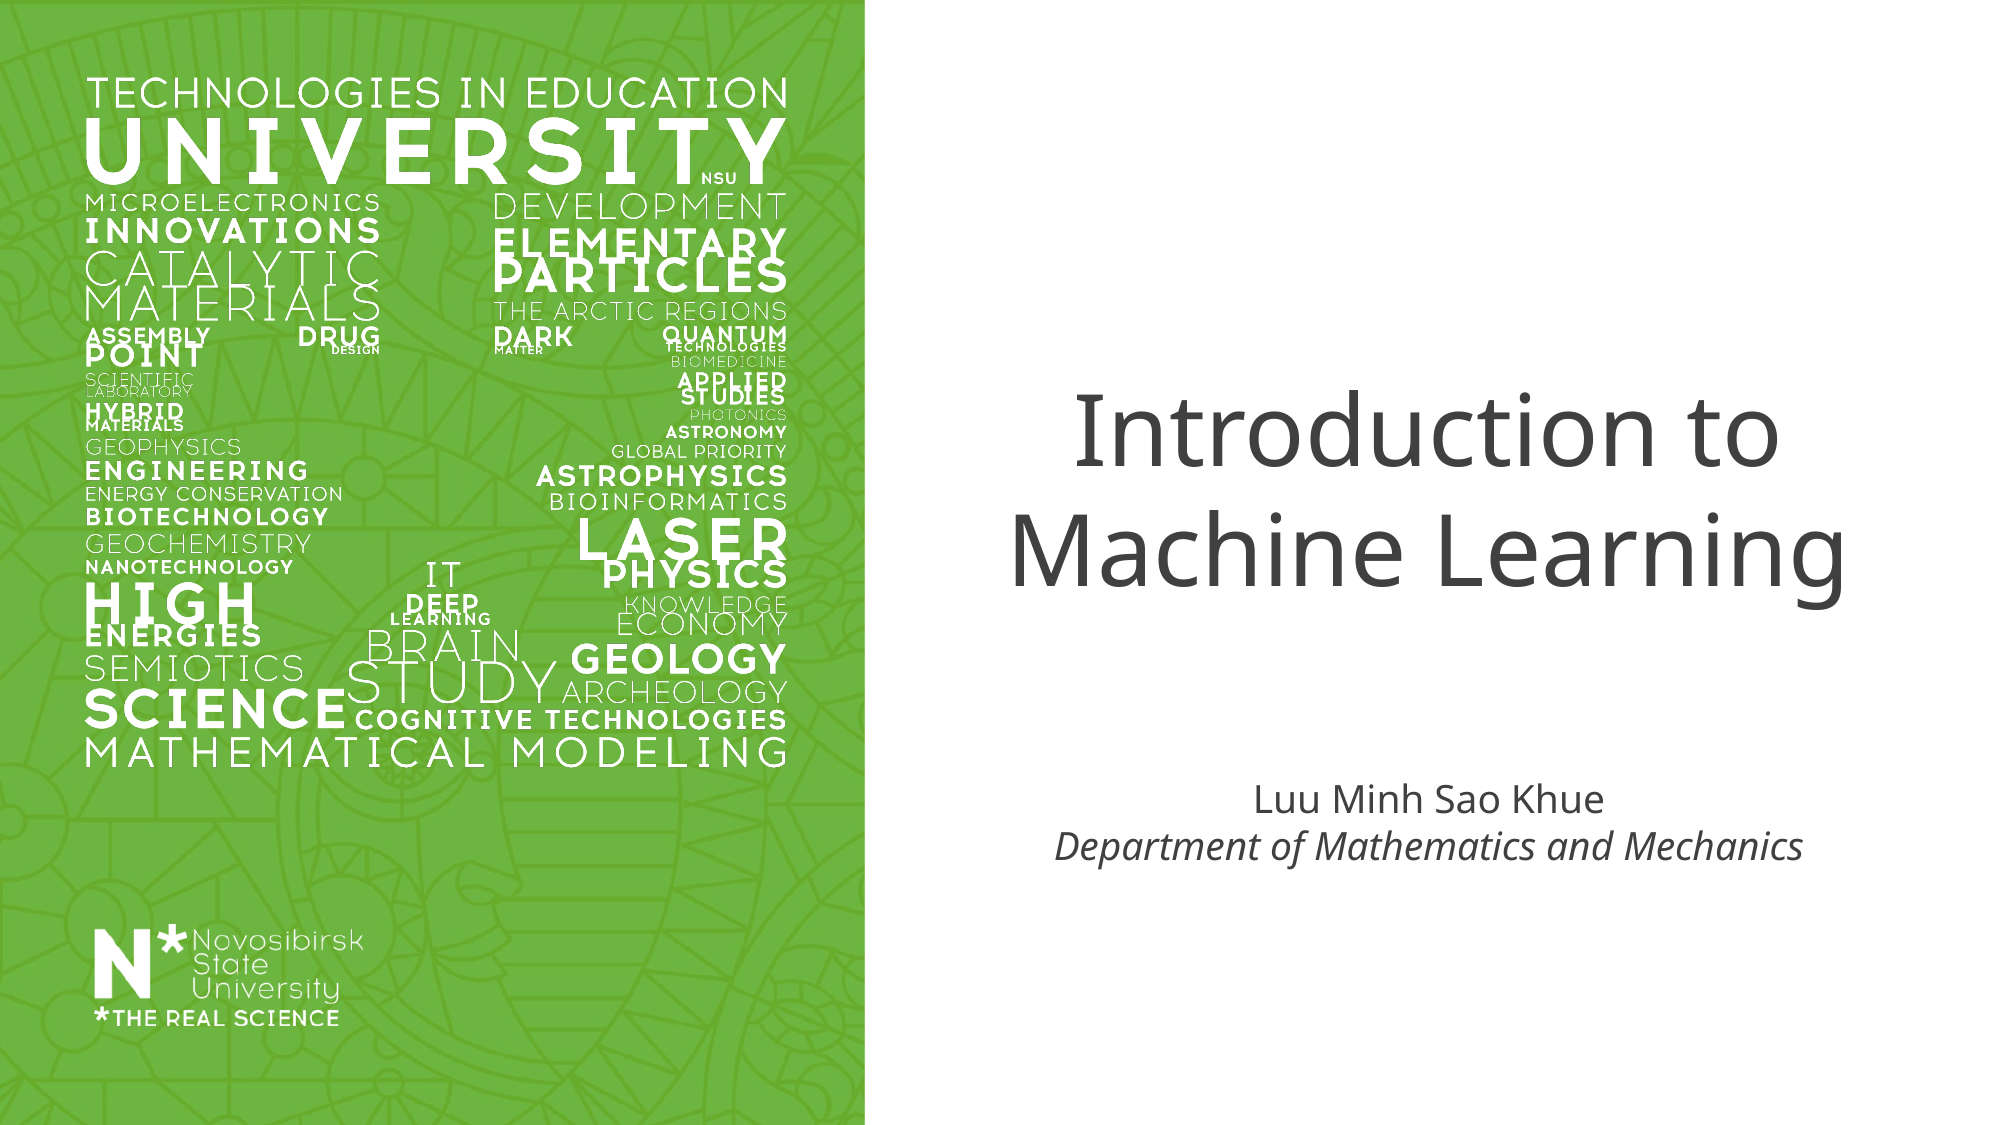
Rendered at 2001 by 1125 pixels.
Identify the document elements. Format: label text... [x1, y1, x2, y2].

text_box Introduction to Machine Learning [948, 359, 1909, 615]
picture [0, 0, 865, 1125]
text_box Luu Minh Sao Khue Department of Mathematics and Mechanics [996, 767, 1861, 876]
